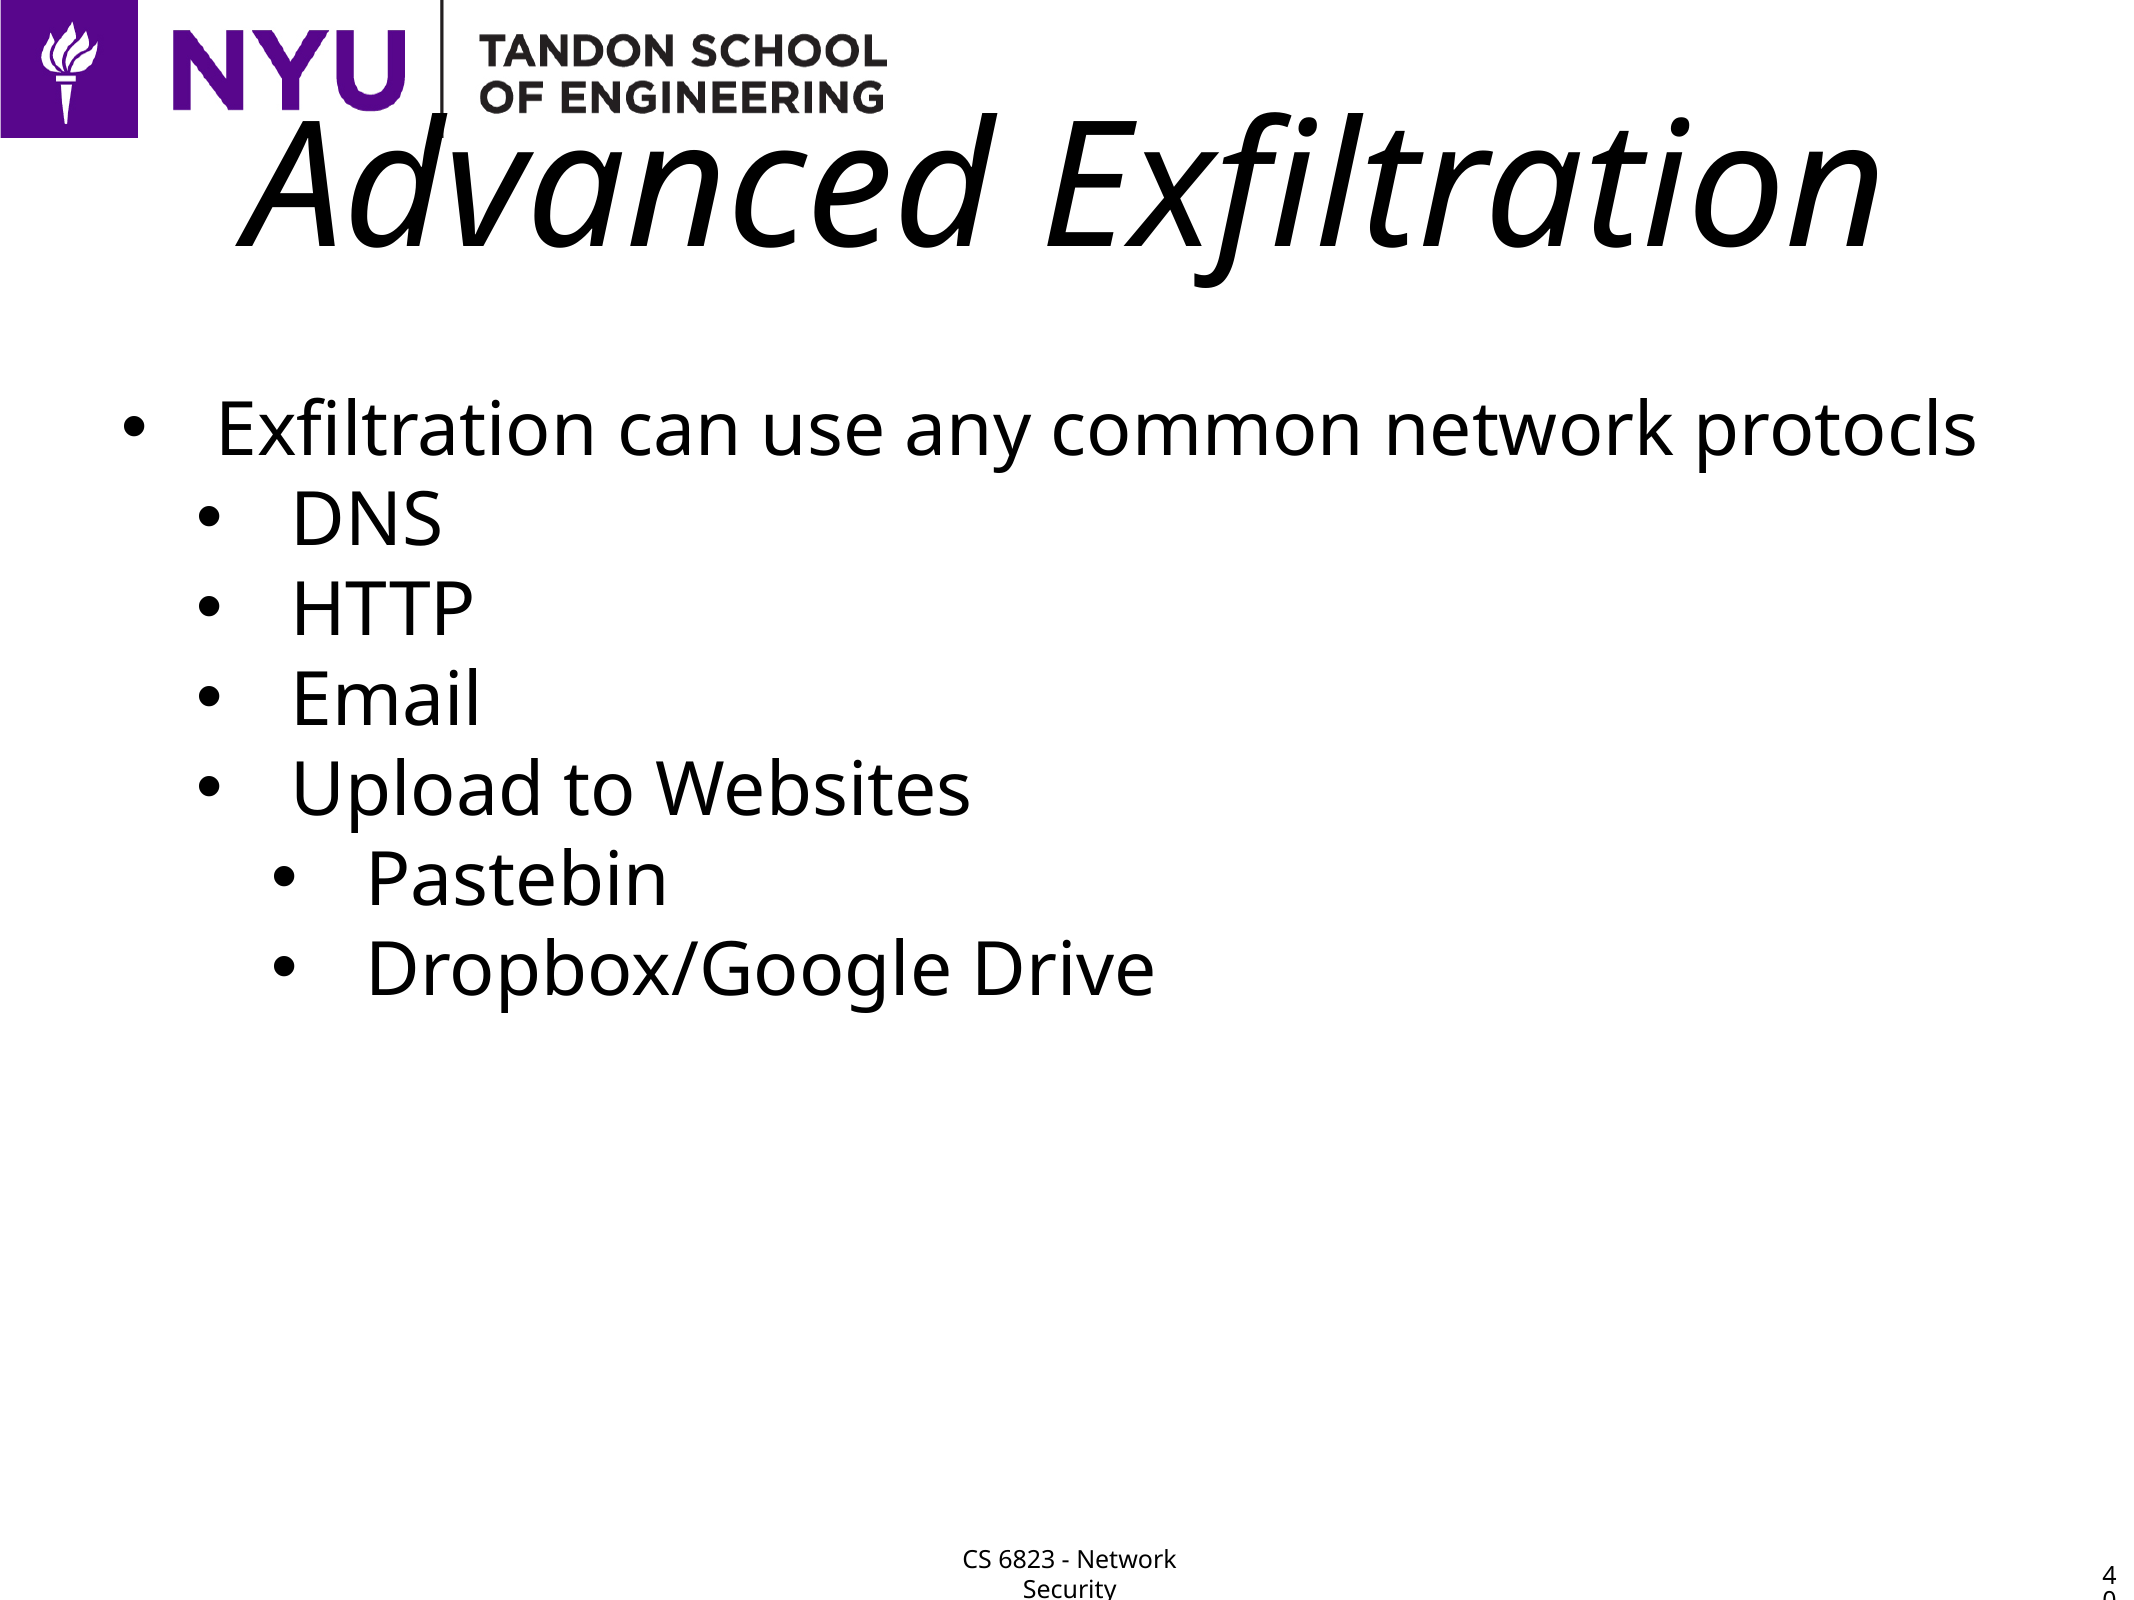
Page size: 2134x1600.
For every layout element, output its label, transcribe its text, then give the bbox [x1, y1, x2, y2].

slide_number 40 [2086, 1551, 2132, 1599]
title Advanced Exfiltration [106, 64, 2027, 331]
list Exfiltration can use any common network protocls DNS HTTP Email Upload to Websites Pastebin Dropbox/Google Drive [106, 373, 2027, 1430]
picture [0, 0, 887, 138]
